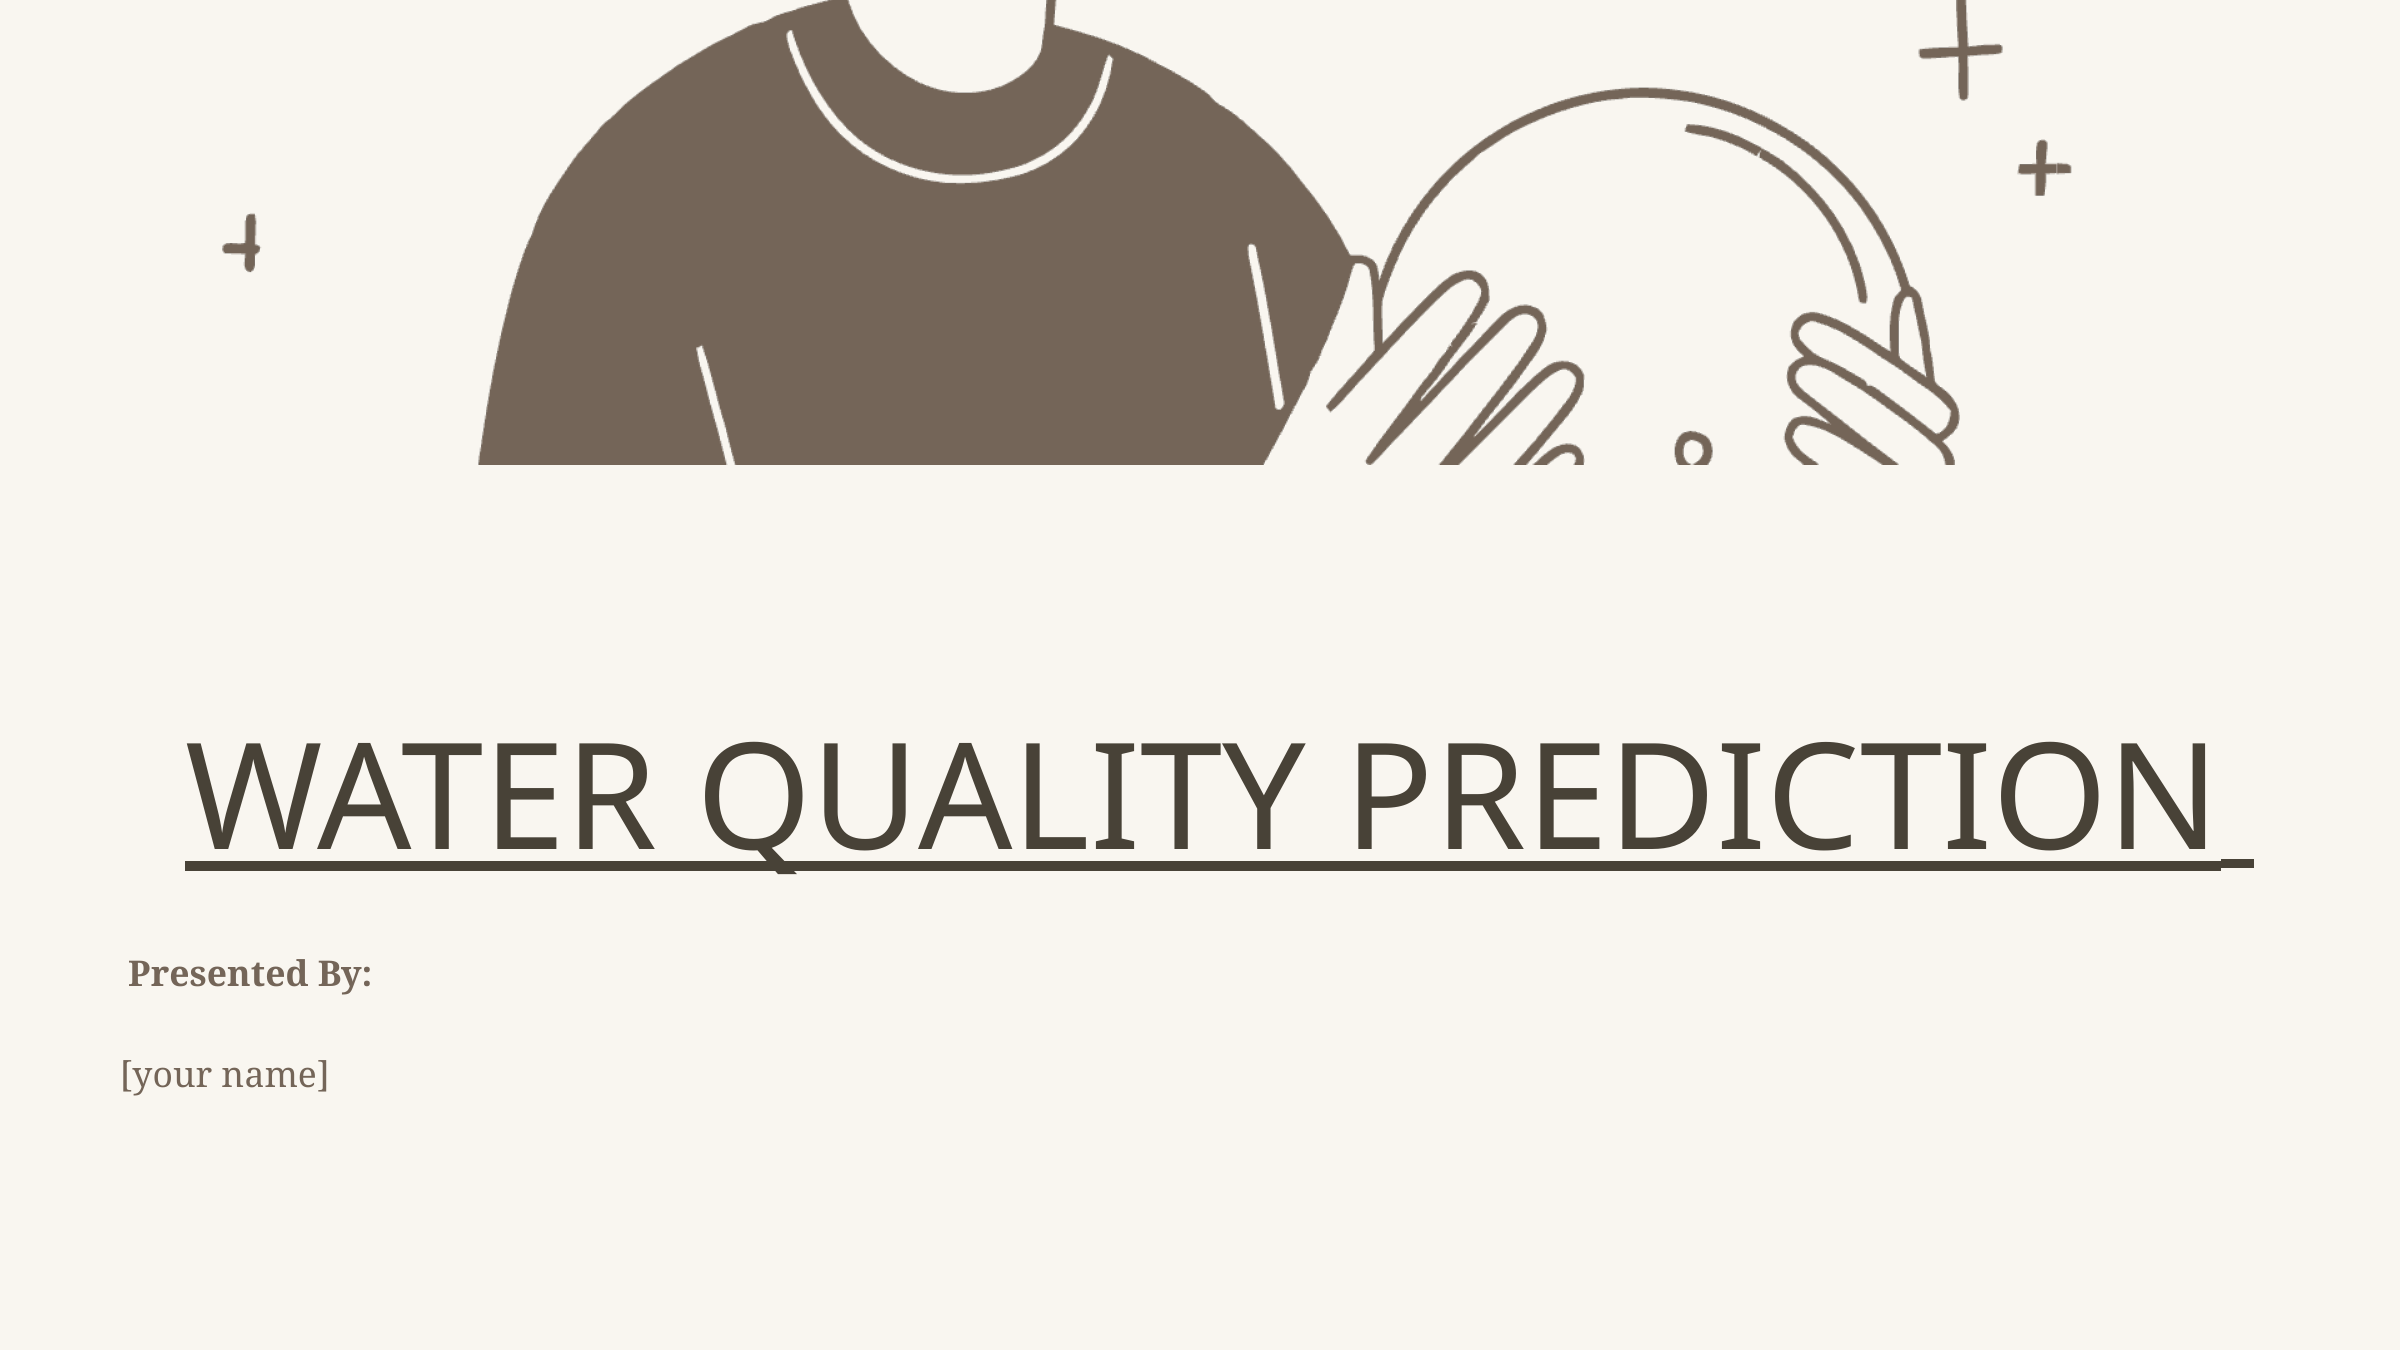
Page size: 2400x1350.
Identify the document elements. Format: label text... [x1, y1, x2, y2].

text_box WATER QUALITY PREDICTION [185, 718, 2255, 880]
text_box Presented By: [128, 935, 373, 994]
text_box [your name] [119, 1036, 330, 1095]
picture [0, 0, 2400, 466]
